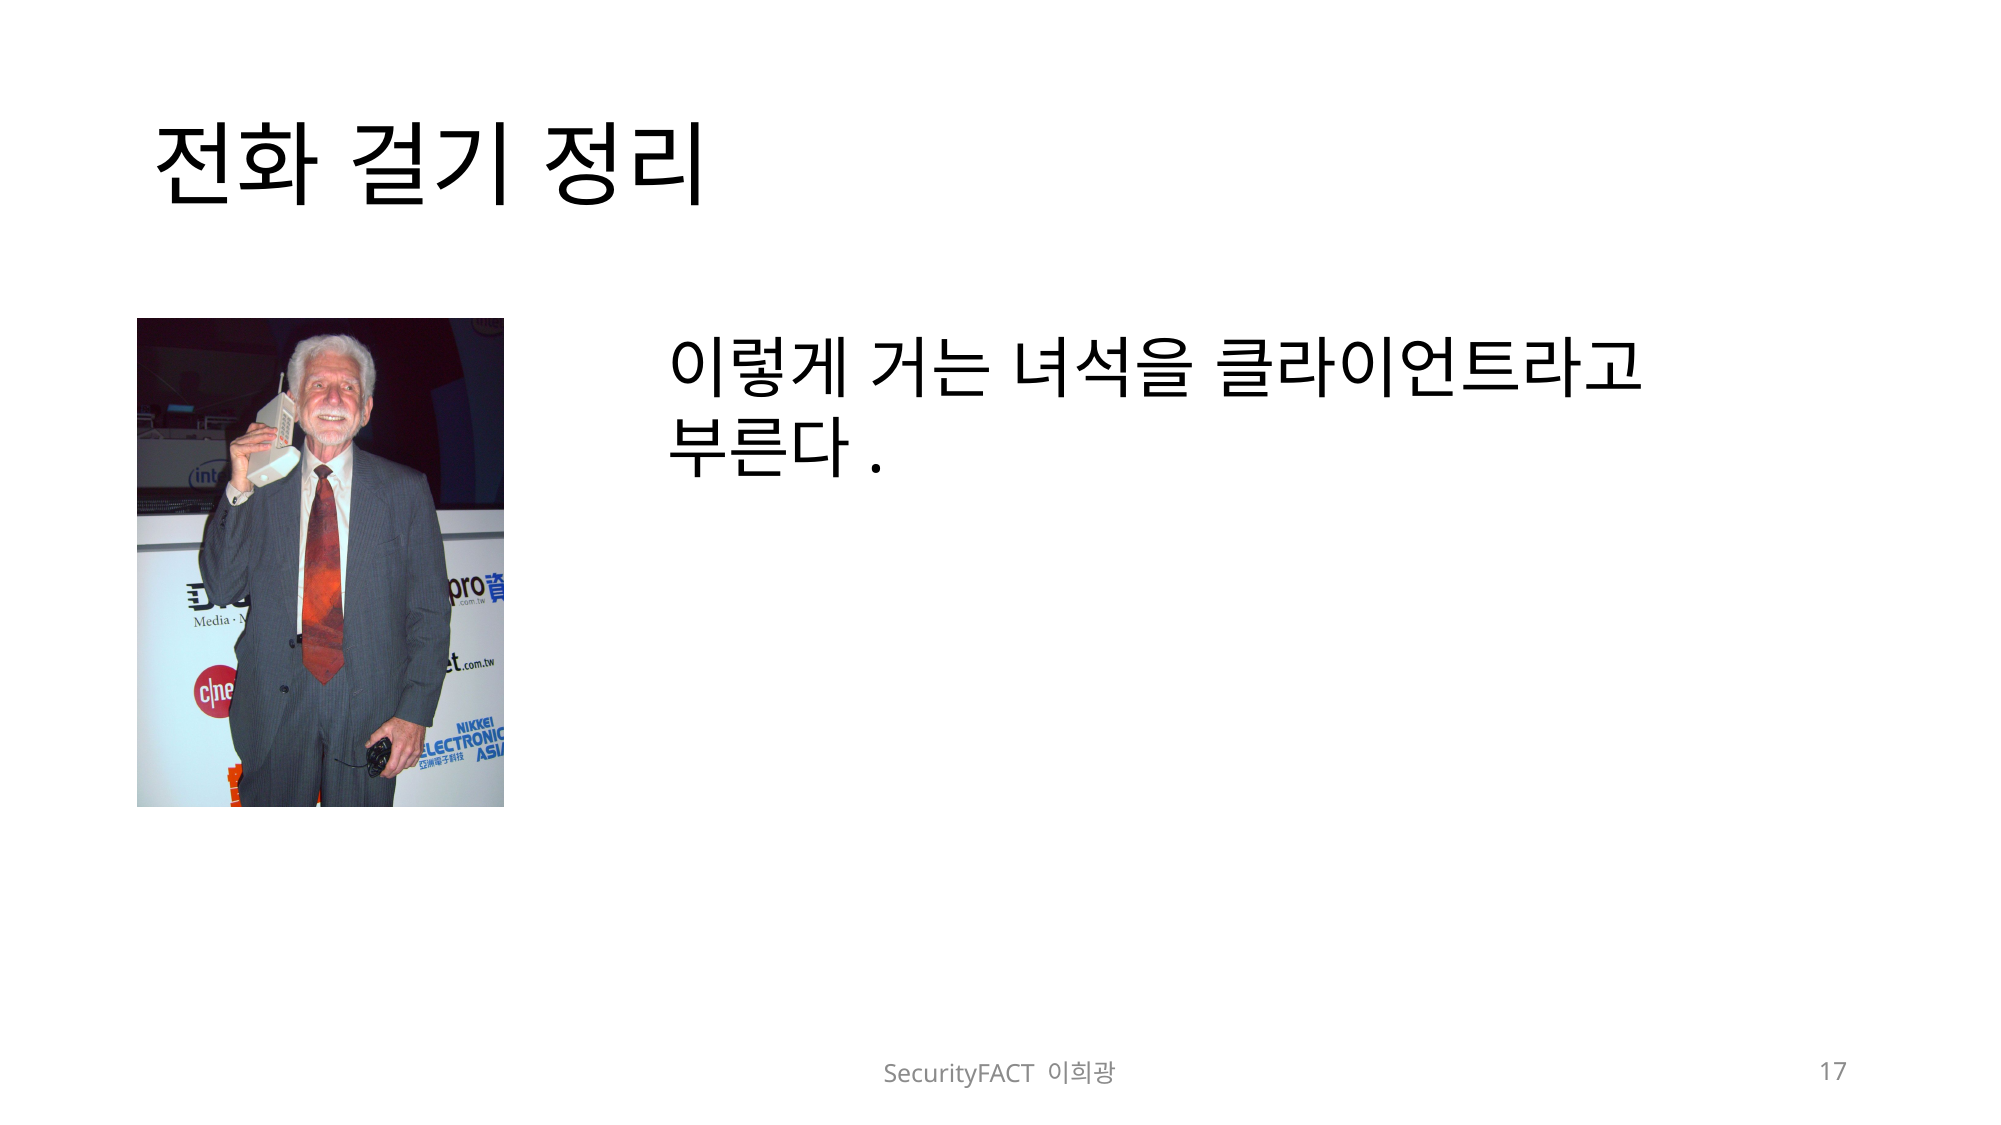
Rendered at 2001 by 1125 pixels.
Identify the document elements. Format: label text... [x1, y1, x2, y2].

title 전화 걸기 정리 [137, 59, 1863, 278]
picture [137, 318, 504, 807]
slide_number 17 [1412, 1042, 1863, 1103]
text_box 이렇게 거는 녀석을 클라이언트라고 부른다. [652, 318, 1828, 493]
footer SecurityFACT 이희광 [662, 1042, 1338, 1103]
